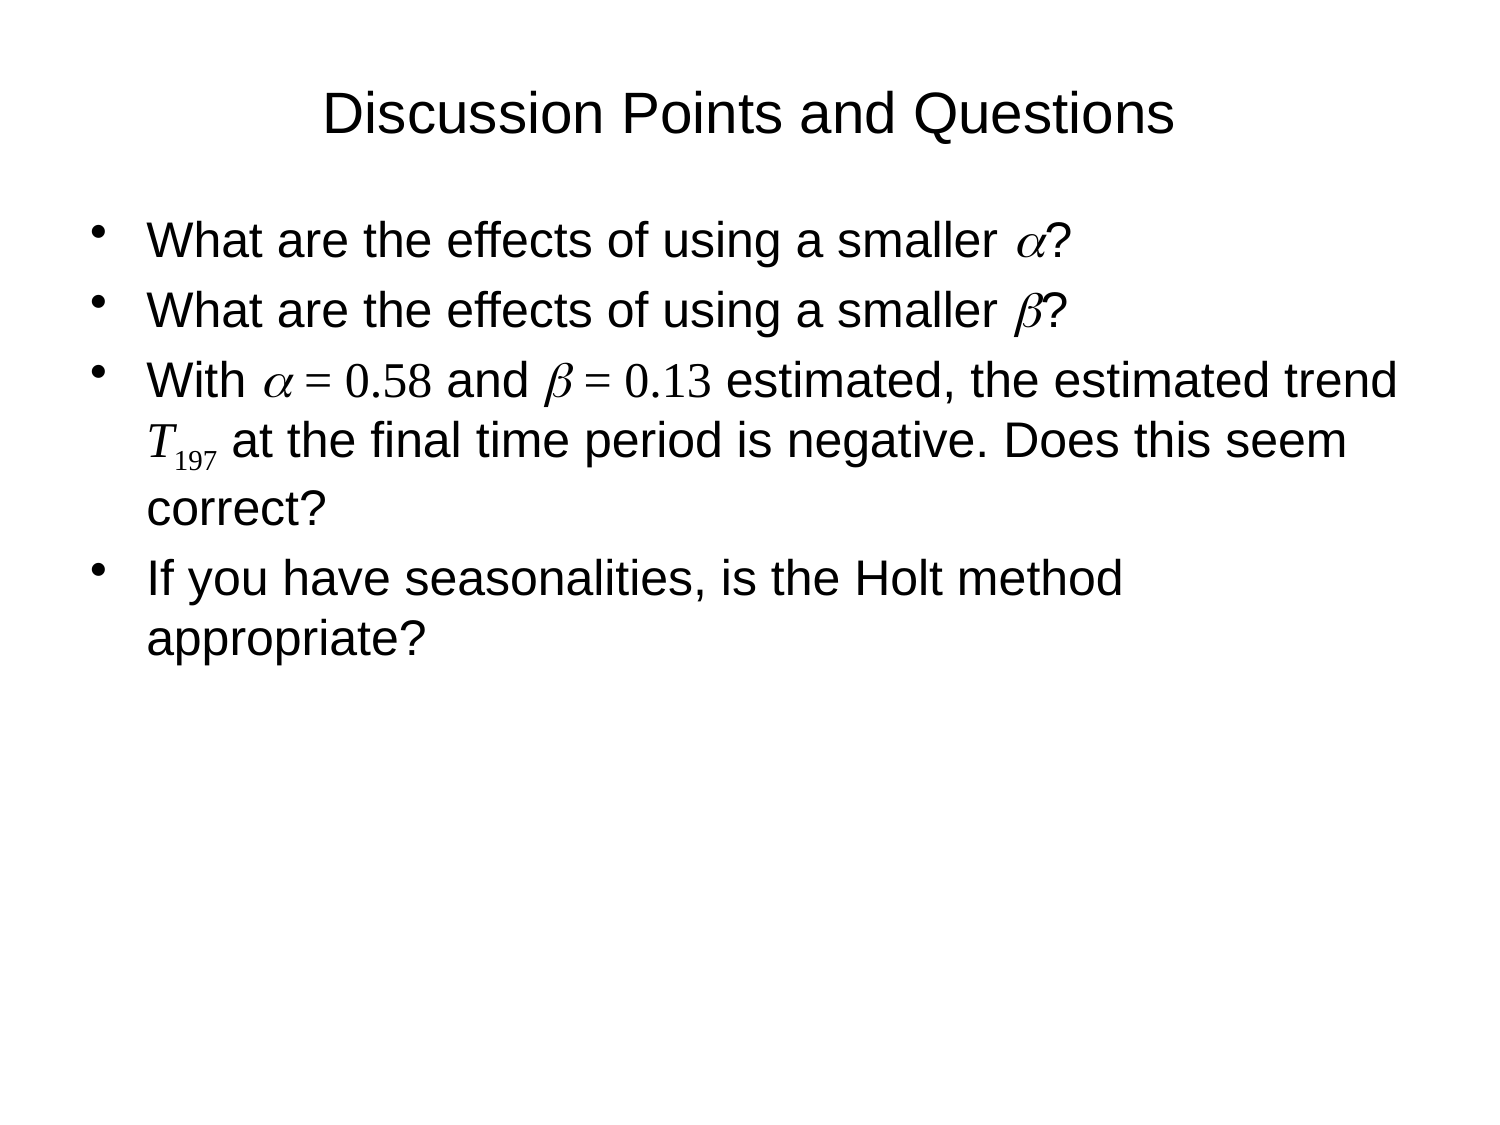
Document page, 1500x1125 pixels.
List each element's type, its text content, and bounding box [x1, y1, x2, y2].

title Discussion Points and Questions [74, 44, 1426, 176]
list What are the effects of using a smaller a? What are the effects of using a smaller b? With a = 0.58 and b = 0.13 estimated, the estimated trend T197 at the final time period is negative. Does this seem correct? If you have seasonalities, is the Holt method appropriate? [74, 199, 1426, 1051]
